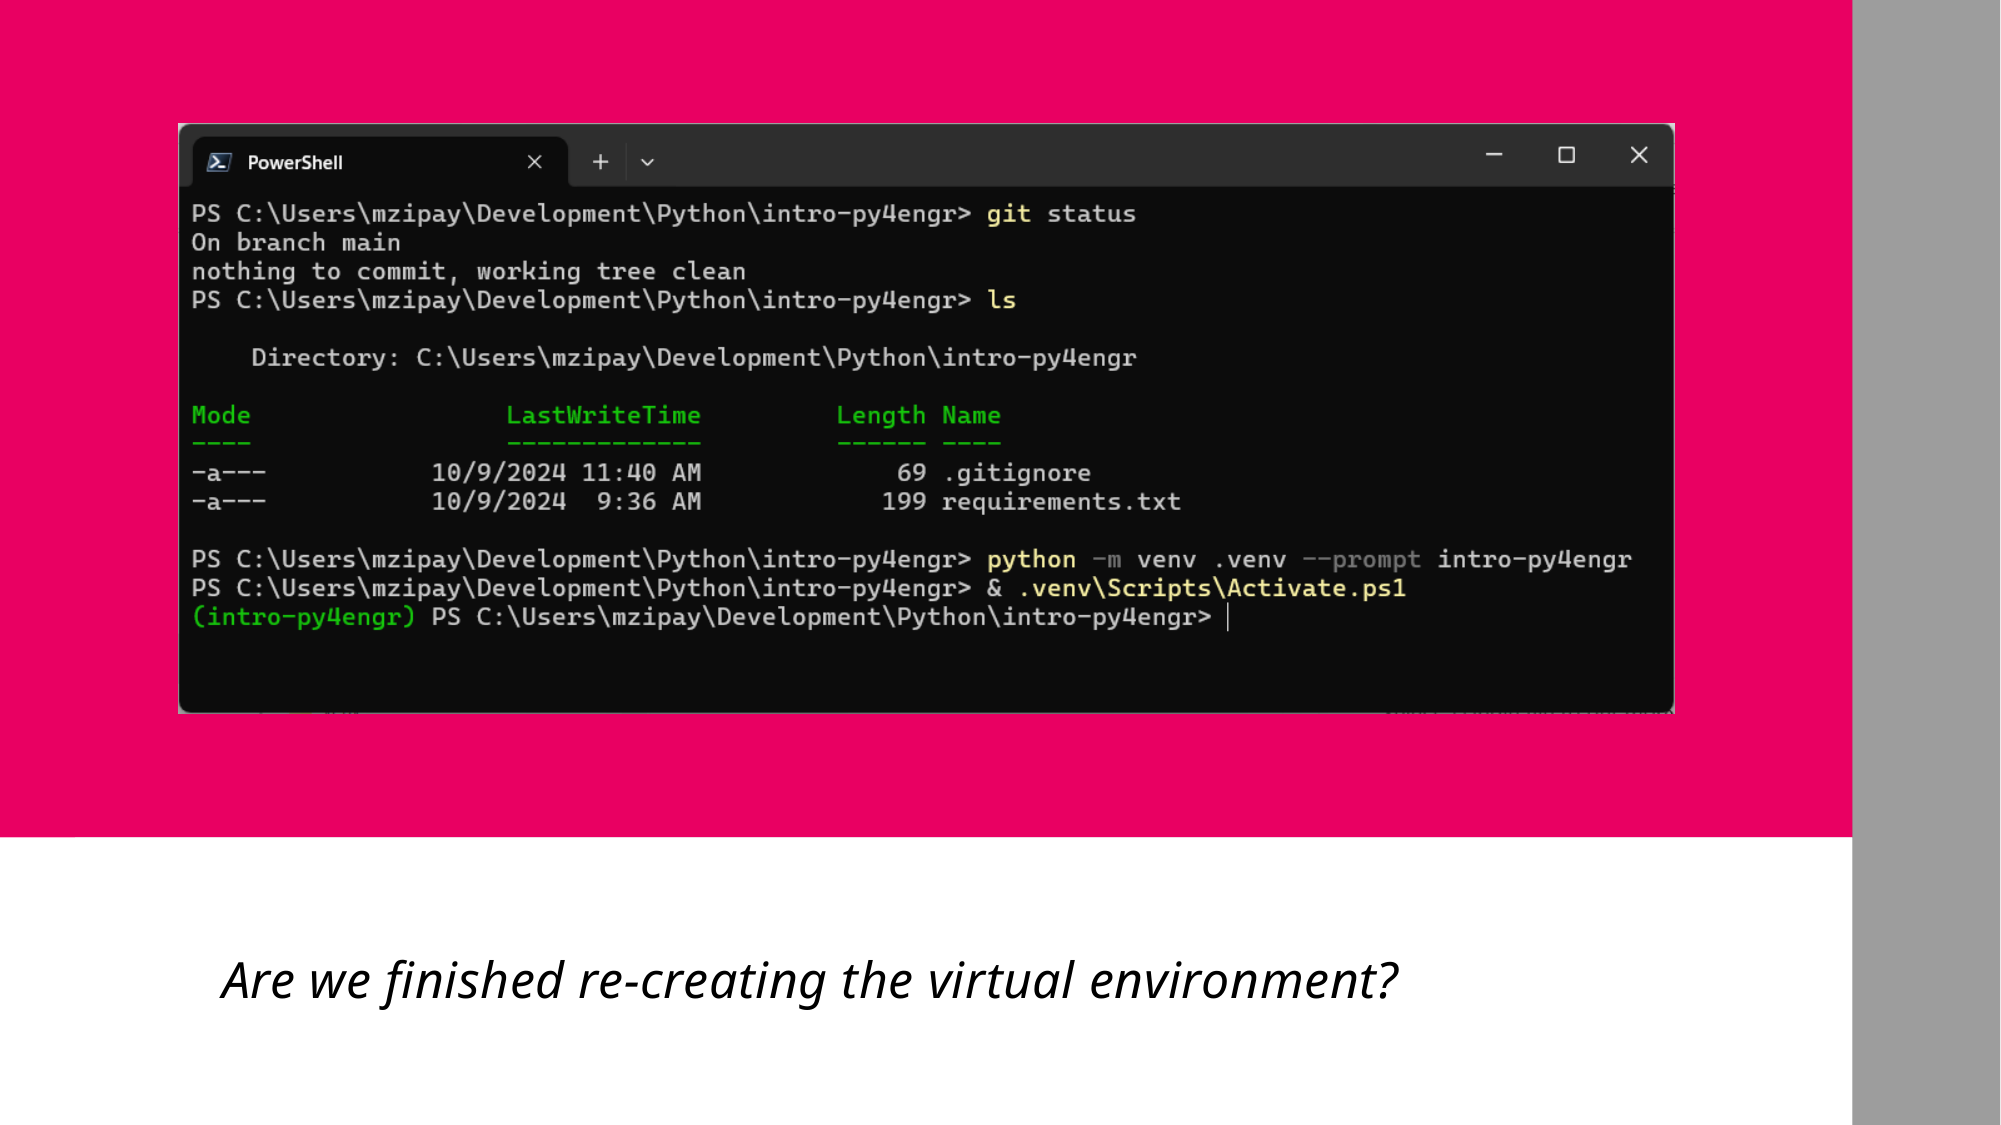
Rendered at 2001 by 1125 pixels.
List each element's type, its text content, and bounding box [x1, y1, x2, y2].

picture [177, 123, 1675, 714]
text_box [0, 0, 1854, 836]
text_box [1854, 0, 2000, 1125]
text_box [0, 836, 1854, 1125]
list Are we finished re-creating the virtual environment? [206, 907, 1752, 1055]
